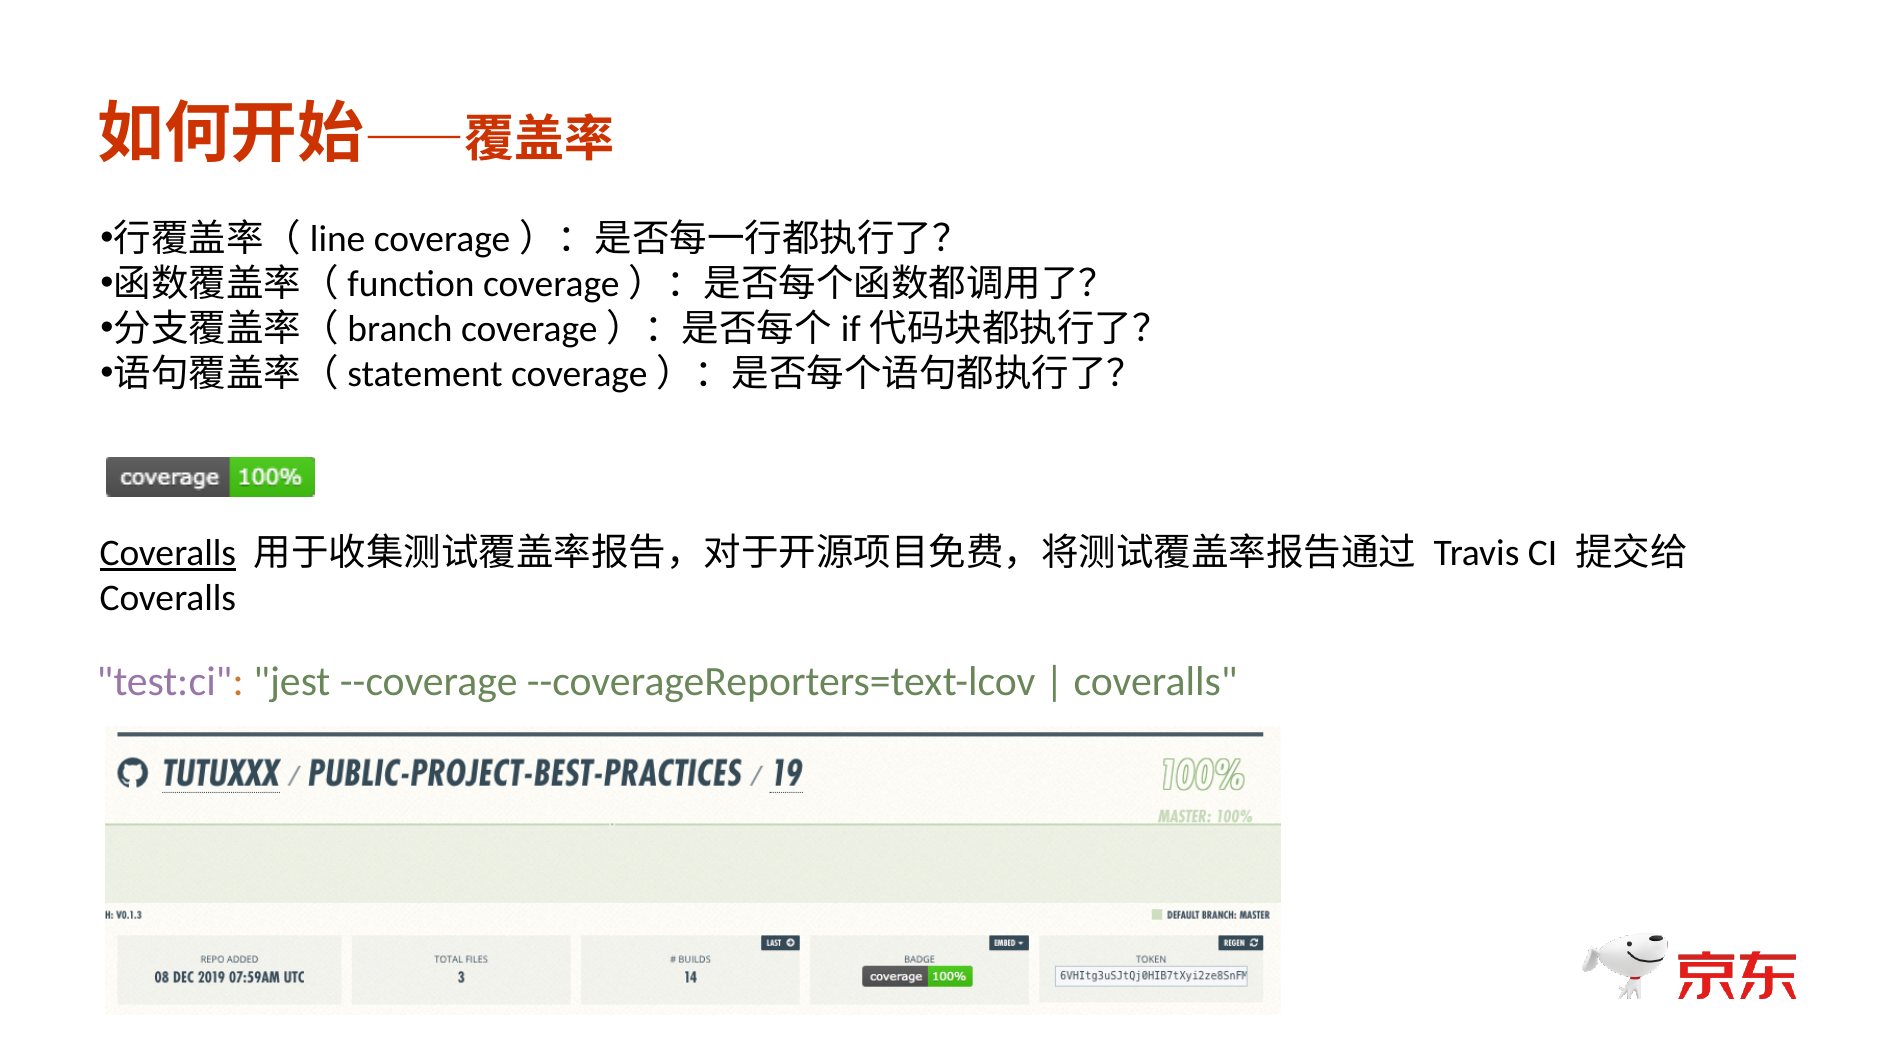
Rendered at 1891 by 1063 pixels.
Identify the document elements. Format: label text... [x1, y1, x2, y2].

picture [1582, 933, 1796, 999]
picture [105, 726, 1282, 1015]
text_box Coveralls 用于收集测试覆盖率报告，对于开源项目免费，将测试覆盖率报告通过 Travis CI 提交给 Coveralls [84, 520, 1715, 626]
text_box 行覆盖率（line coverage）：是否每一行都执行了？ 函数覆盖率（function coverage）：是否每个函数都调用了？ 分支覆盖率（branch coverage）：是否每个if代码块都执行了？ 语句覆盖率（statement coverage）：是否每个语句都执行了？ [85, 206, 1468, 402]
picture [106, 457, 315, 497]
text_box "test:ci": "jest --coverage --coverageReporters=text-lcov | coveralls" [81, 646, 1442, 712]
list 如何开始——覆盖率 [82, 82, 1087, 189]
